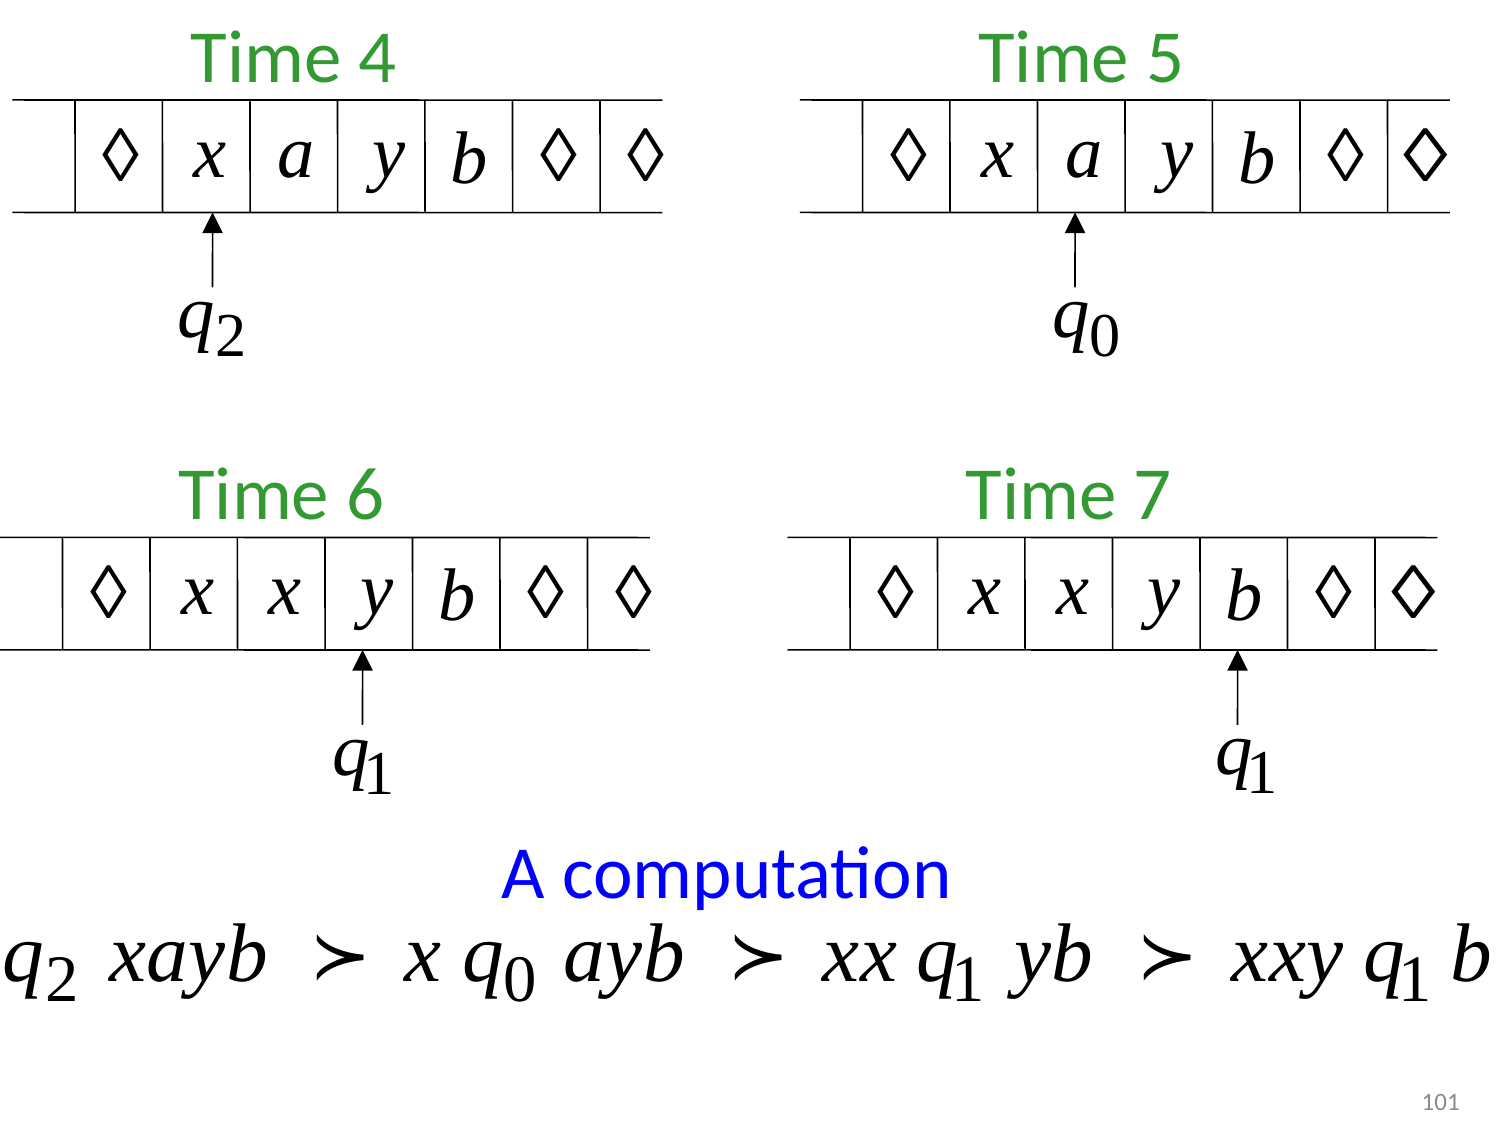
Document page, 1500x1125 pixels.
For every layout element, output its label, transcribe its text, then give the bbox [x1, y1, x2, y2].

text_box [487, 816, 968, 912]
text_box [1387, 562, 1438, 624]
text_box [537, 124, 580, 186]
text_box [0, 912, 1495, 1009]
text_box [349, 574, 398, 636]
text_box [1064, 212, 1086, 273]
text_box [1049, 274, 1123, 363]
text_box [1324, 124, 1367, 186]
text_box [524, 562, 567, 624]
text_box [612, 562, 655, 624]
text_box Time 4 [176, 0, 412, 105]
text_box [99, 124, 142, 186]
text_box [1399, 124, 1451, 186]
text_box Time 5 [963, 0, 1200, 105]
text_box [887, 124, 930, 186]
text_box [87, 562, 130, 624]
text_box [163, 437, 400, 543]
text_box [787, 437, 1438, 799]
text_box [202, 212, 223, 273]
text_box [1237, 124, 1280, 190]
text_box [174, 274, 248, 361]
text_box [624, 124, 667, 186]
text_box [974, 137, 1019, 184]
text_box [437, 562, 480, 628]
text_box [1062, 137, 1107, 184]
text_box [352, 649, 373, 711]
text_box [262, 574, 307, 621]
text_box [187, 137, 232, 184]
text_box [1149, 137, 1198, 199]
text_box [449, 124, 492, 190]
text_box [329, 712, 393, 799]
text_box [362, 137, 411, 199]
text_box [274, 137, 319, 184]
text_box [174, 574, 219, 621]
slide_number 101 [1162, 1074, 1475, 1125]
